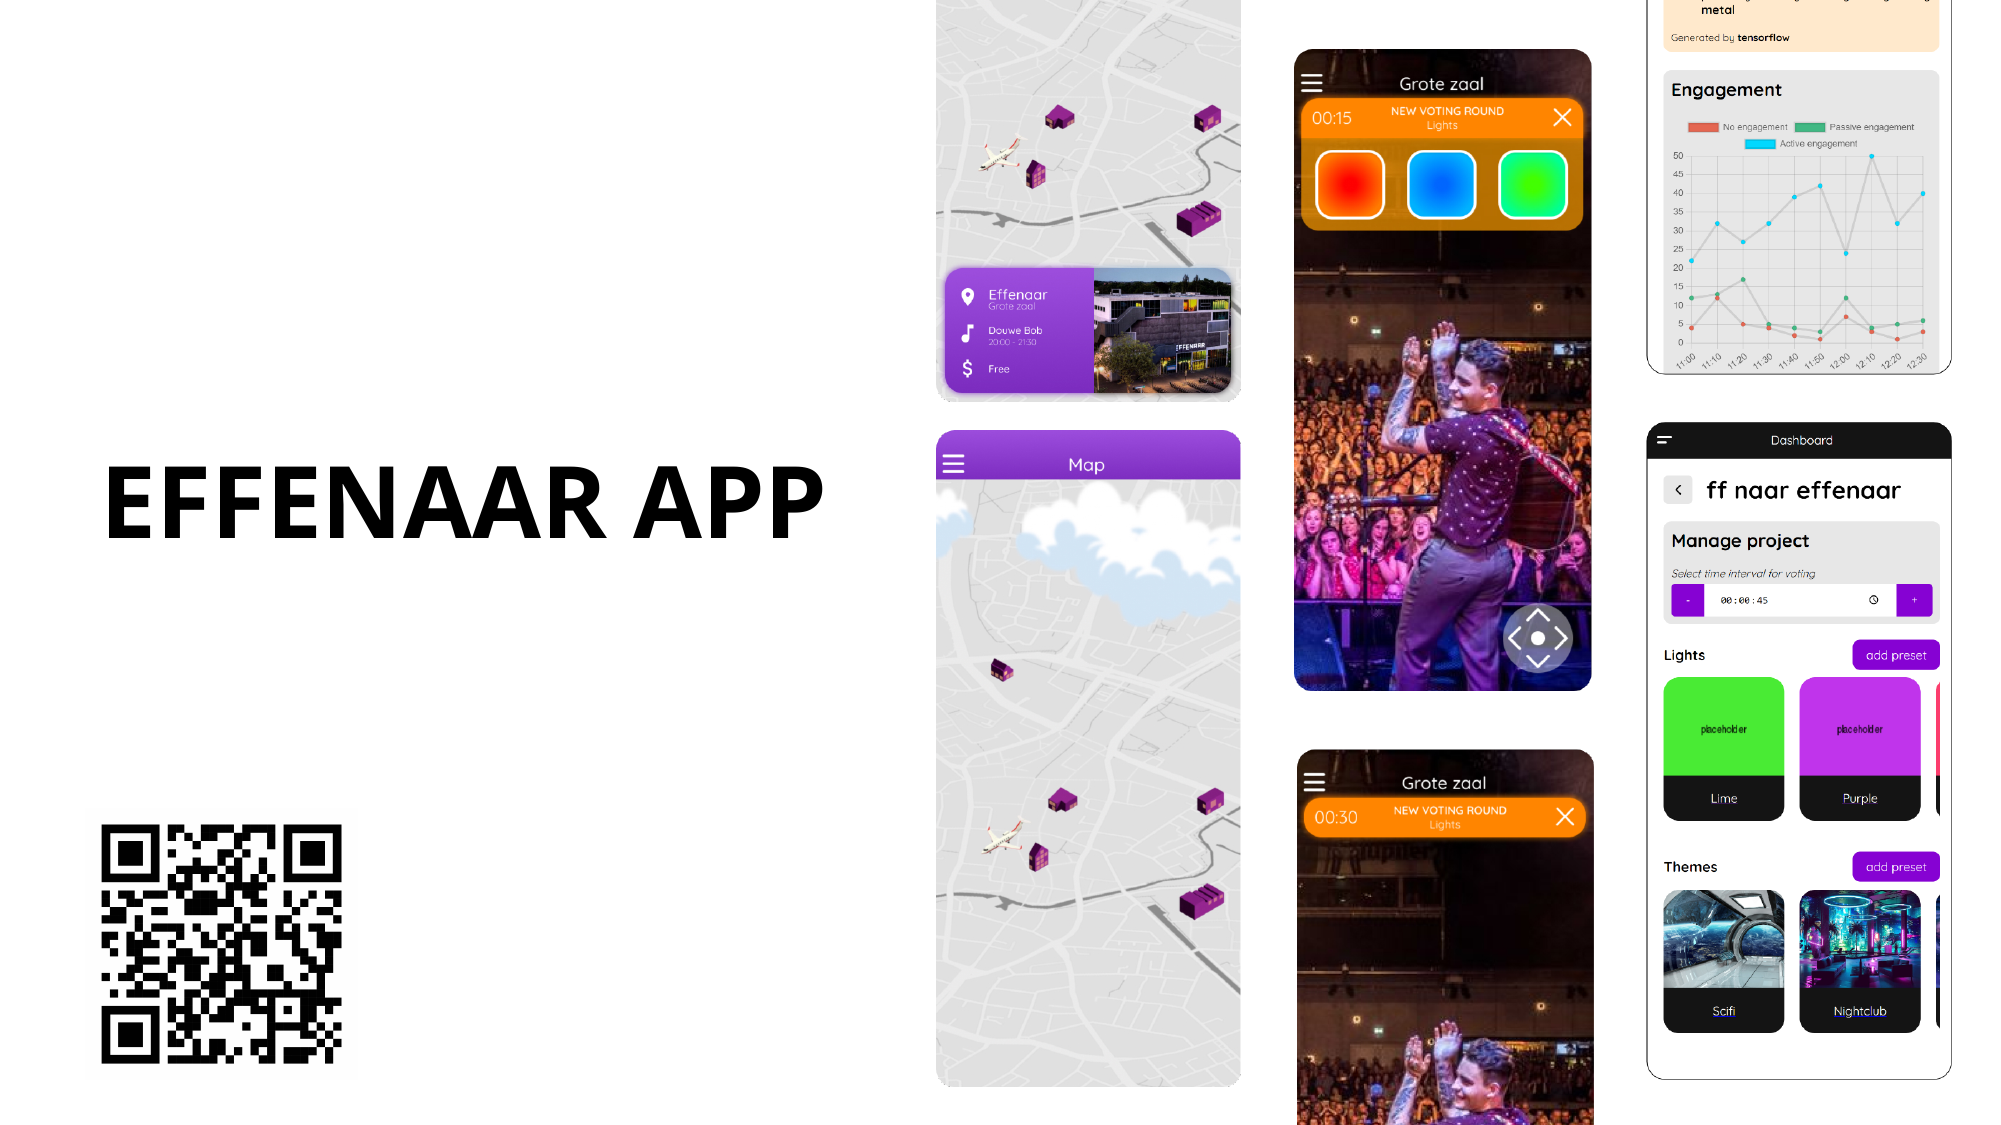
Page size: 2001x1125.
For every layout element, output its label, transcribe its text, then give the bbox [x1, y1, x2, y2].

text_box EFFENAAR APP [85, 430, 936, 566]
picture [85, 808, 358, 1080]
picture [1294, 49, 1594, 1125]
picture [936, 0, 1241, 402]
picture [1646, 0, 1952, 1080]
picture [936, 430, 1241, 1088]
